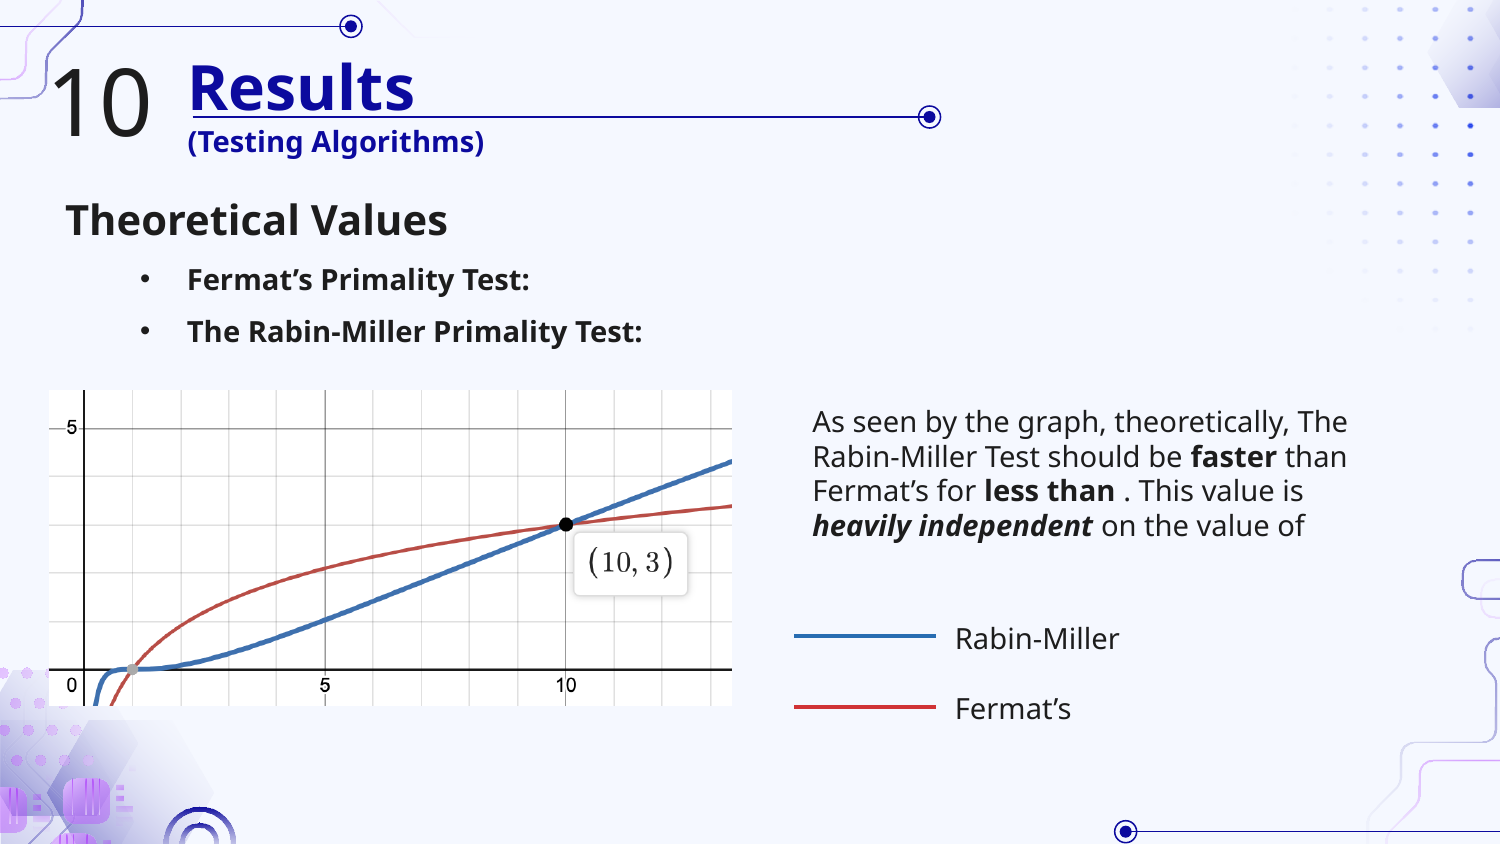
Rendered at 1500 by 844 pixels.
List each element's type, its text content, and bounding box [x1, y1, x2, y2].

text_box Rabin-Miller Fermat’s [864, 605, 1188, 783]
title Results (Testing Algorithms) [172, 34, 1091, 173]
picture [49, 390, 732, 706]
picture [1243, 0, 1500, 352]
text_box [192, 105, 941, 129]
text_box 10 [31, 13, 259, 167]
text_box Theoretical Values [49, 192, 632, 259]
